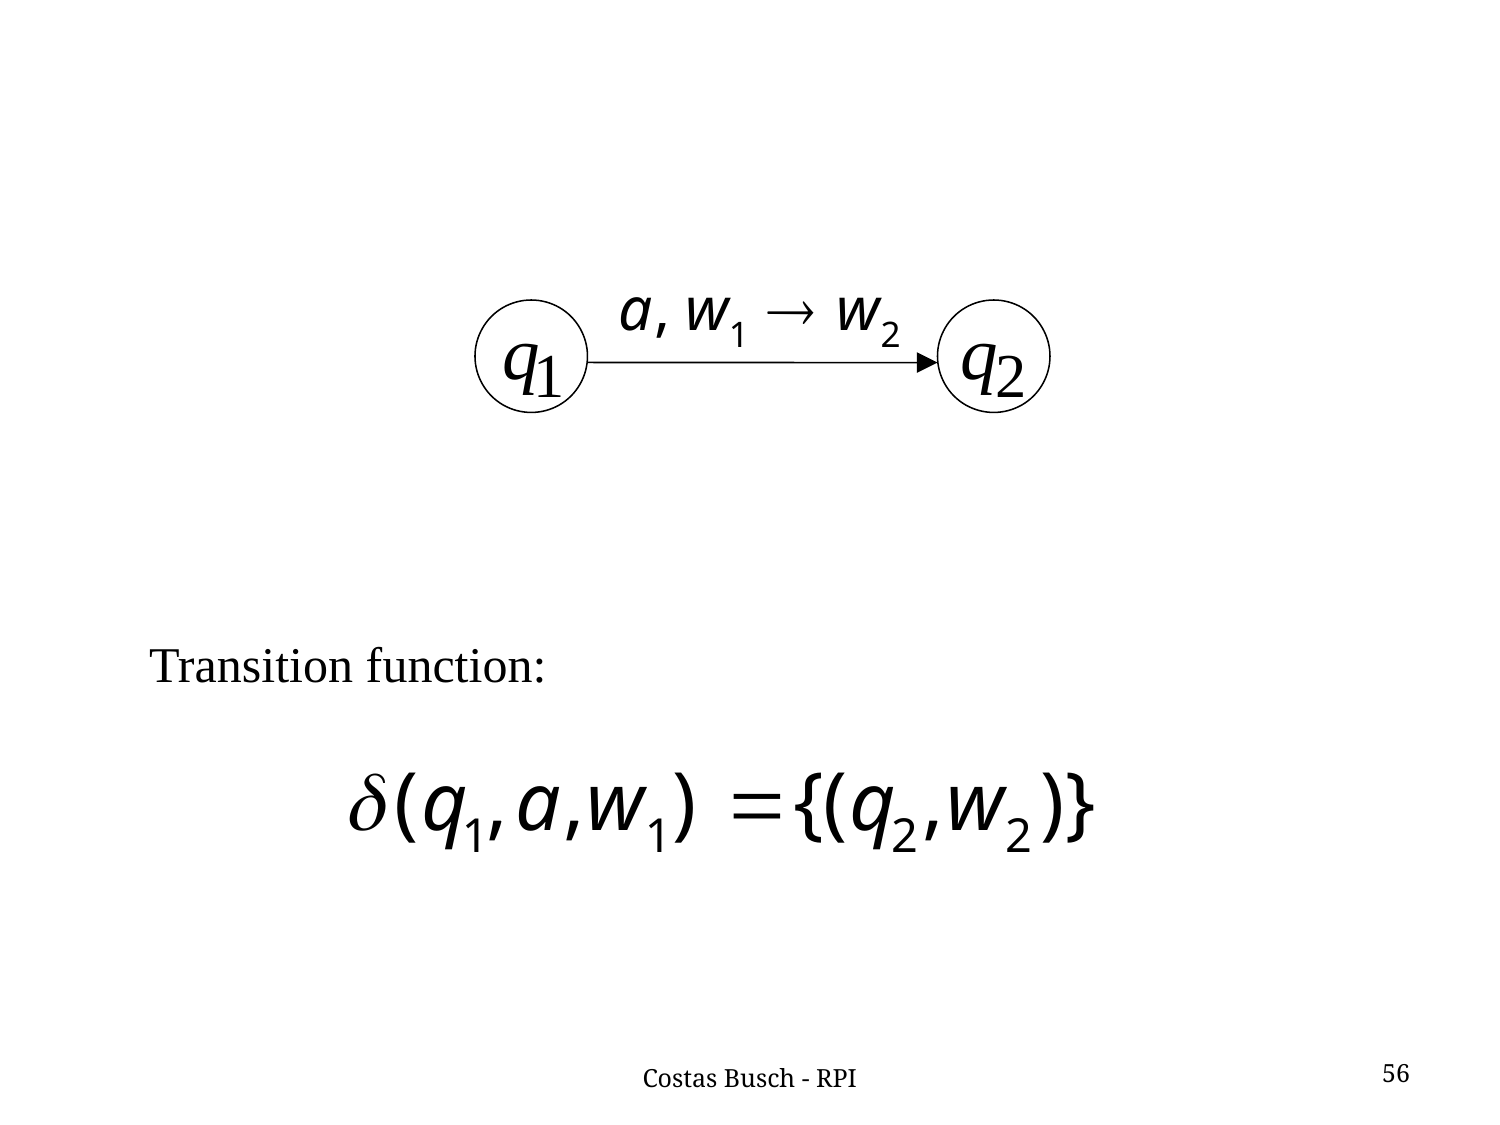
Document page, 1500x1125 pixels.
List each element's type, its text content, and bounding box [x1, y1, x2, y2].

text_box [916, 352, 938, 373]
text_box [509, 408, 554, 413]
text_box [499, 324, 563, 401]
footer Costas Busch - RPI [512, 1024, 988, 1101]
slide_number 56 [1074, 1023, 1426, 1100]
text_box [612, 274, 914, 361]
text_box [474, 299, 588, 402]
text_box [971, 408, 1016, 413]
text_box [958, 324, 1030, 401]
text_box Transition function: [134, 624, 562, 700]
text_box [937, 299, 1051, 395]
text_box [336, 749, 1114, 871]
